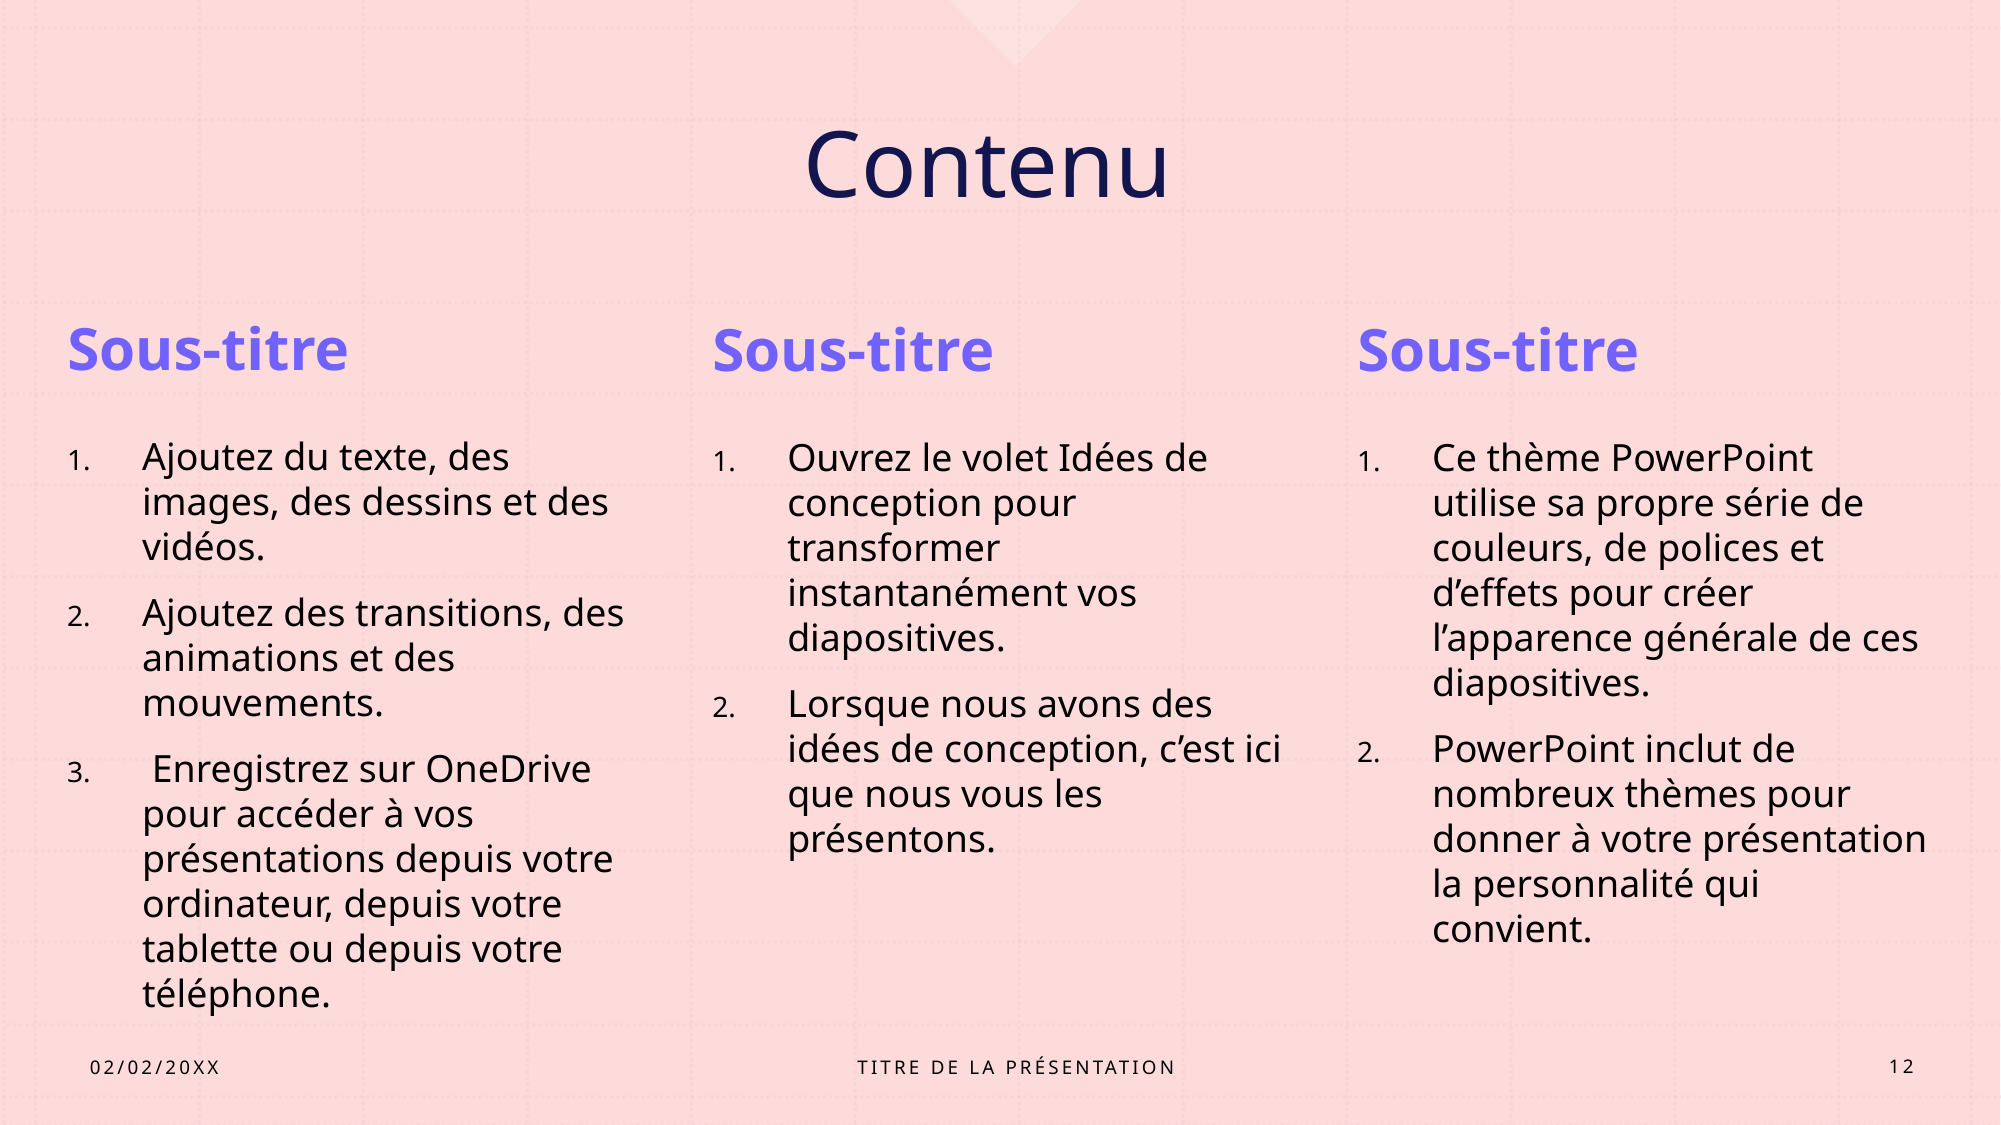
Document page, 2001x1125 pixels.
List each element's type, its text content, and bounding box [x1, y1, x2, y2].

title Contenu [235, 72, 1765, 263]
list Sous-titre [1342, 298, 1943, 426]
list Ce thème PowerPoint utilise sa propre série de couleurs, de polices et d’effets pour créer l’apparence générale de ces diapositives. PowerPoint inclut de nombreux thèmes pour donner à votre présentation la personnalité qui convient. [1342, 426, 1943, 939]
list Ajoutez du texte, des images, des dessins et des vidéos. Ajoutez des transitions, des animations et des mouvements. Enregistrez sur OneDrive pour accéder à vos présentations depuis votre ordinateur, depuis votre tablette ou depuis votre téléphone. [52, 425, 653, 1028]
slide_number 12 [1835, 1037, 1967, 1098]
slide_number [75, 1037, 495, 1098]
list Ouvrez le volet Idées de conception pour transformer instantanément vos diapositives. Lorsque nous avons des idées de conception, c’est ici que nous vous les présentons. [697, 426, 1298, 939]
footer TITRE DE LA PRÉSENTATION [689, 1036, 1343, 1097]
list Sous-titre [697, 299, 1299, 426]
list Sous-titre [52, 297, 653, 425]
